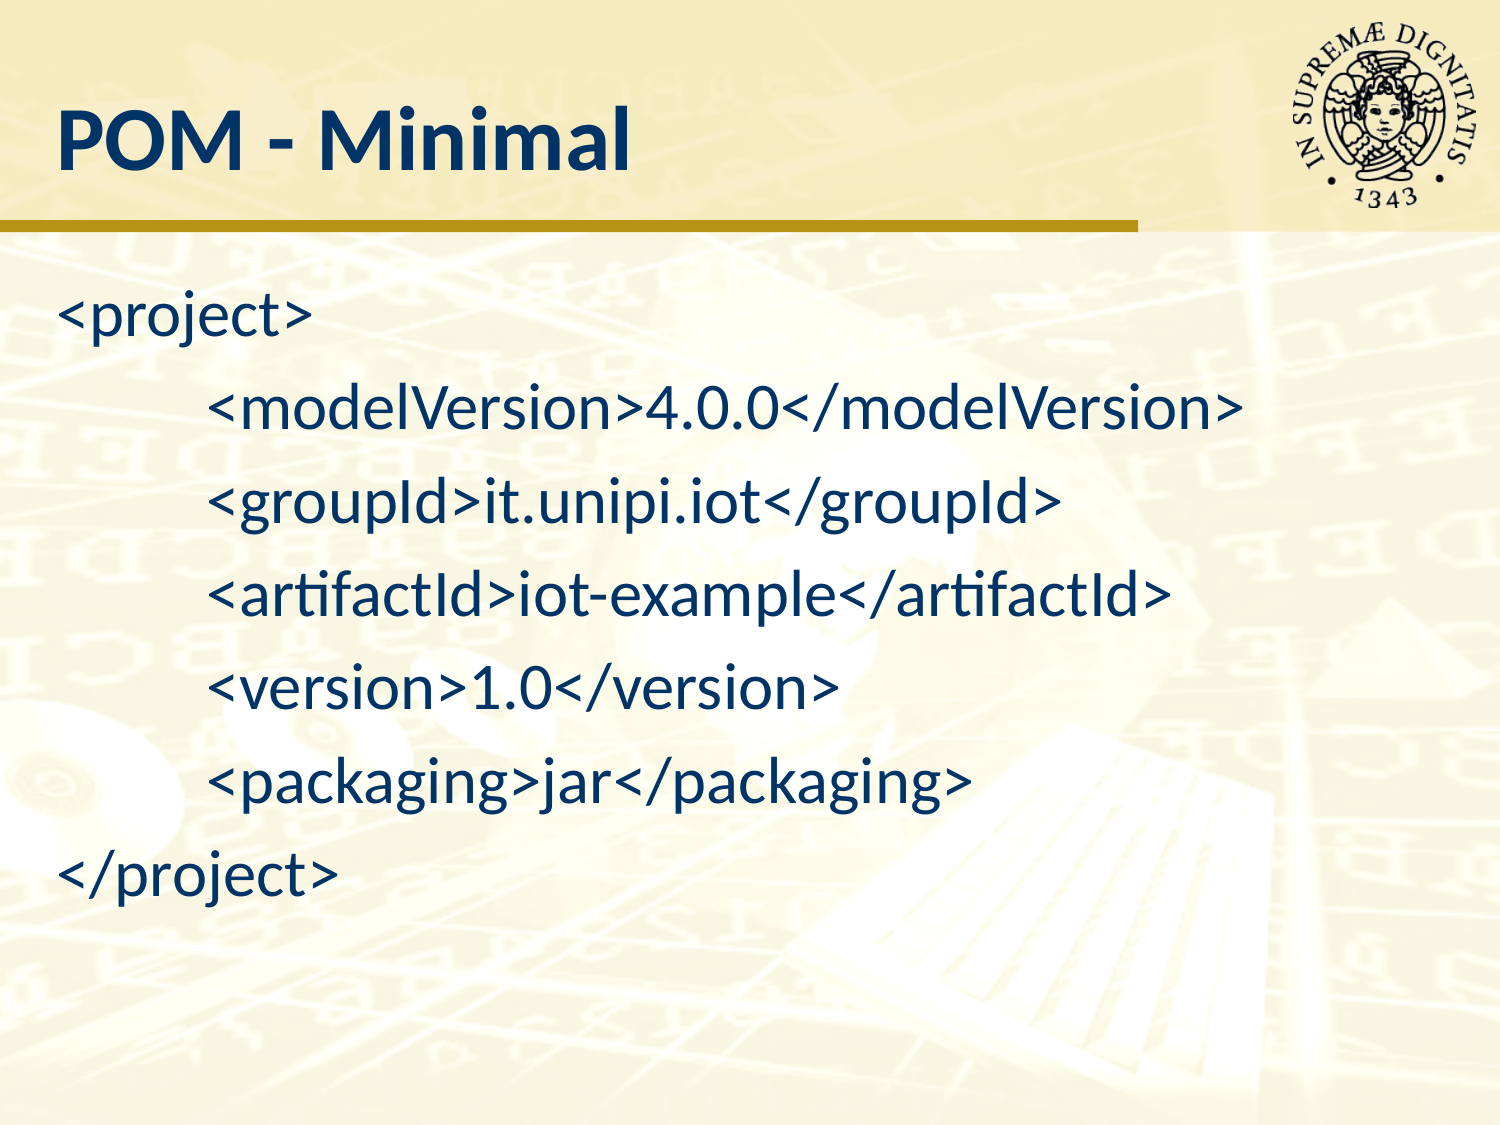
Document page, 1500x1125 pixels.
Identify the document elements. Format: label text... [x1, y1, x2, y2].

picture [1293, 22, 1476, 208]
list <project> <modelVersion>4.0.0</modelVersion> <groupId>it.unipi.iot</groupId> <artifactId>iot-example</artifactId> <version>1.0</version> <packaging>jar</packaging> </project> [41, 262, 1425, 1071]
title POM - Minimal [41, 19, 1270, 197]
